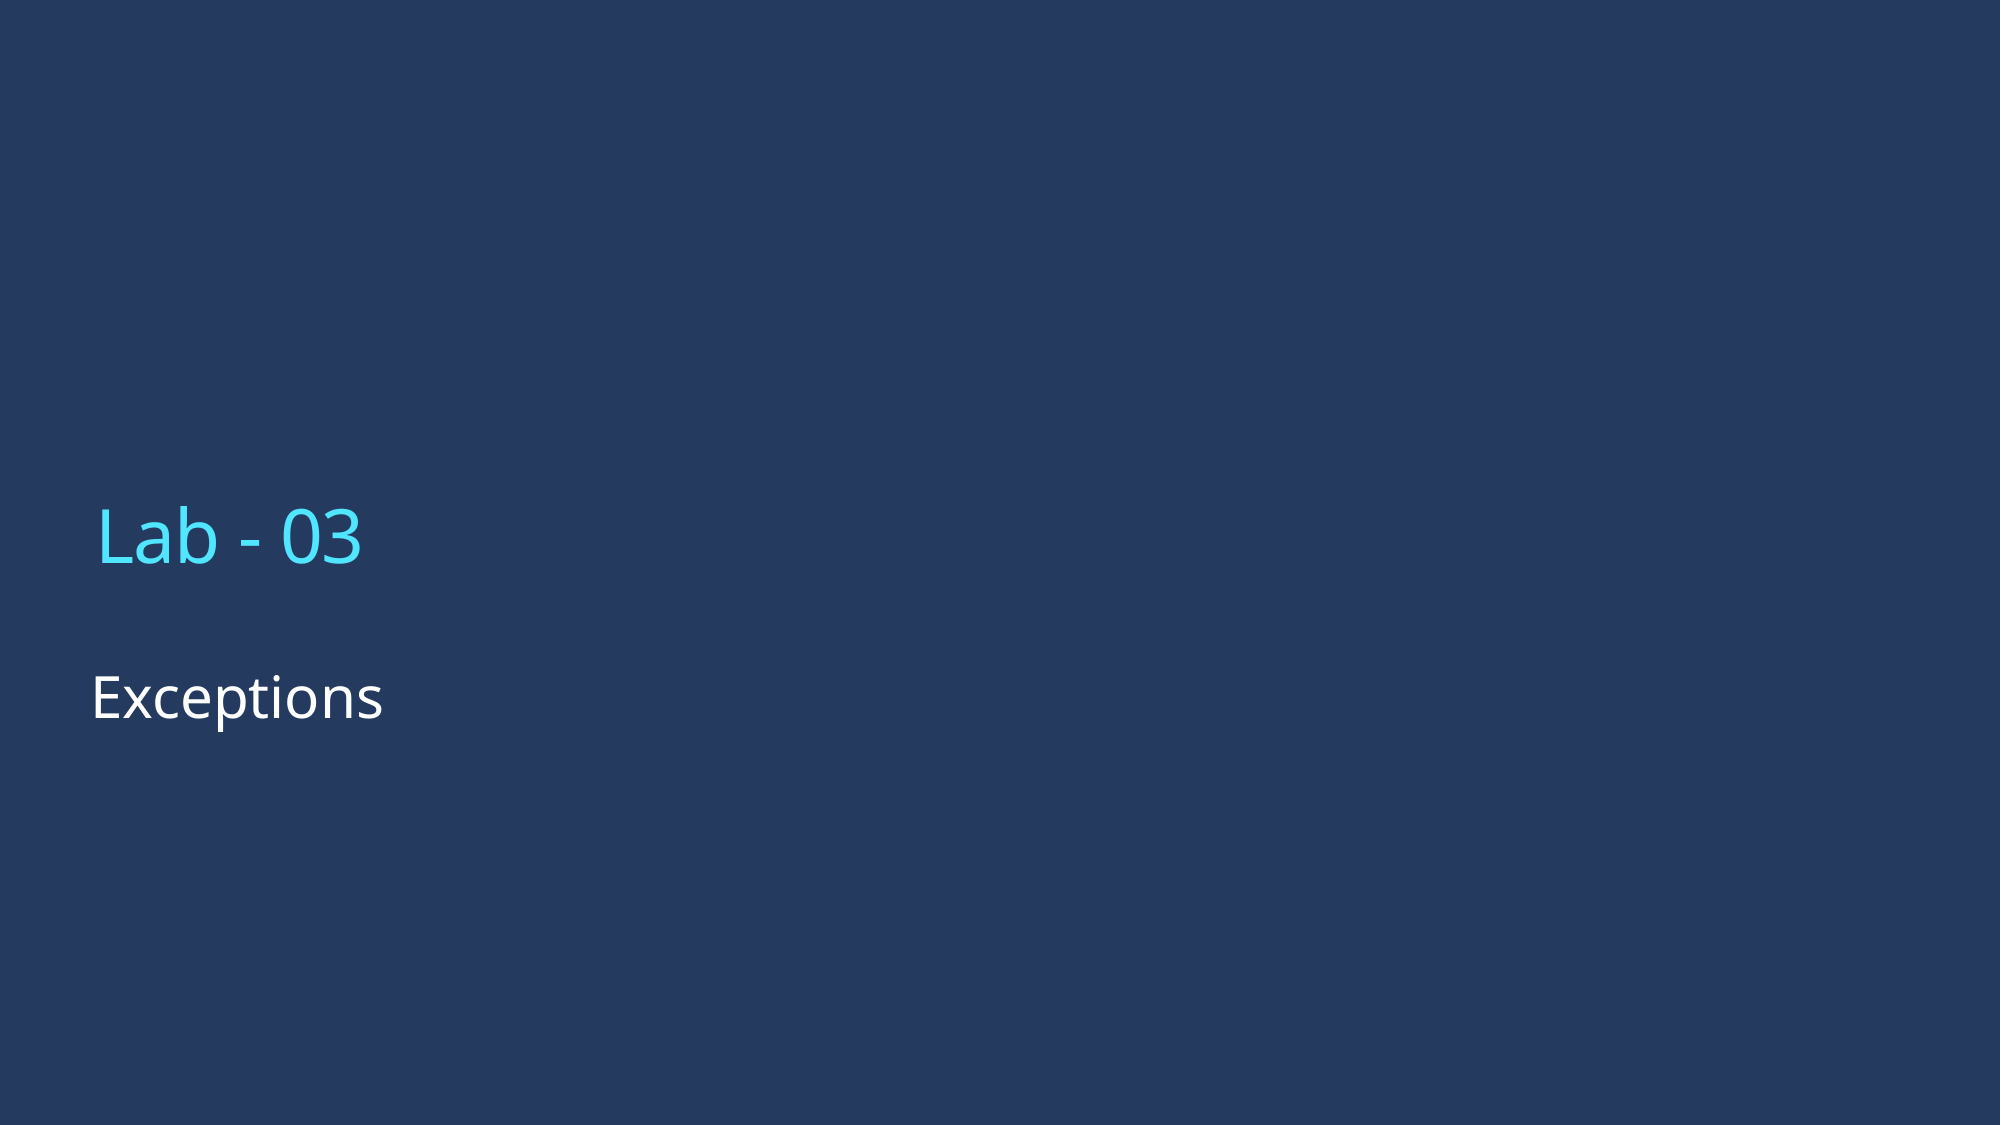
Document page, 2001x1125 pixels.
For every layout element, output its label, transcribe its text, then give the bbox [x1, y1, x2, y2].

title Lab - 03 [95, 497, 1596, 580]
text_box Exceptions [75, 652, 1576, 735]
